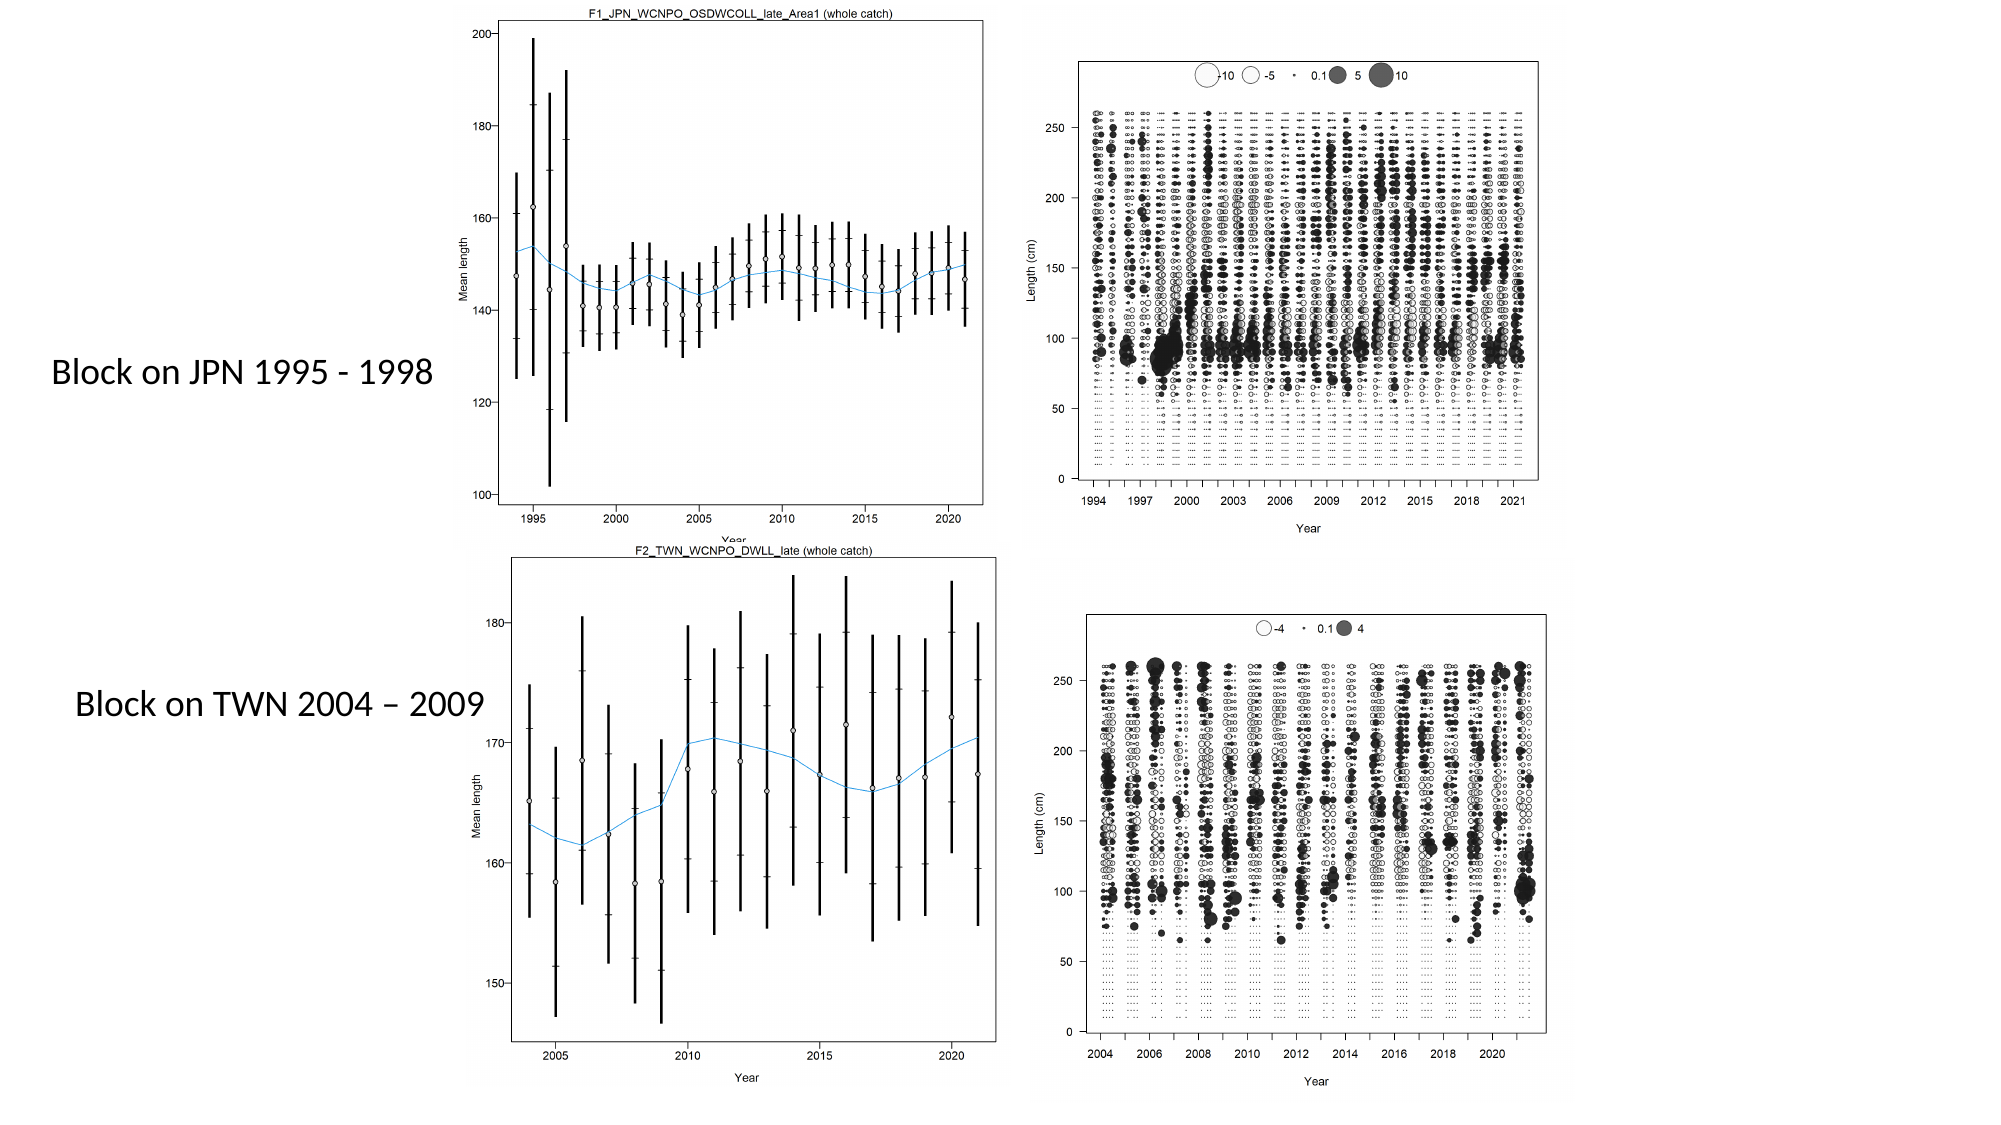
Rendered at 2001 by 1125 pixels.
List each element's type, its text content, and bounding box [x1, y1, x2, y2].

picture [1030, 558, 1575, 1103]
text_box Block on TWN 2004 – 2009 [60, 672, 465, 732]
picture [453, 5, 1011, 1087]
picture [1022, 5, 1567, 550]
text_box Block on JPN 1995 - 1998 [36, 339, 453, 400]
